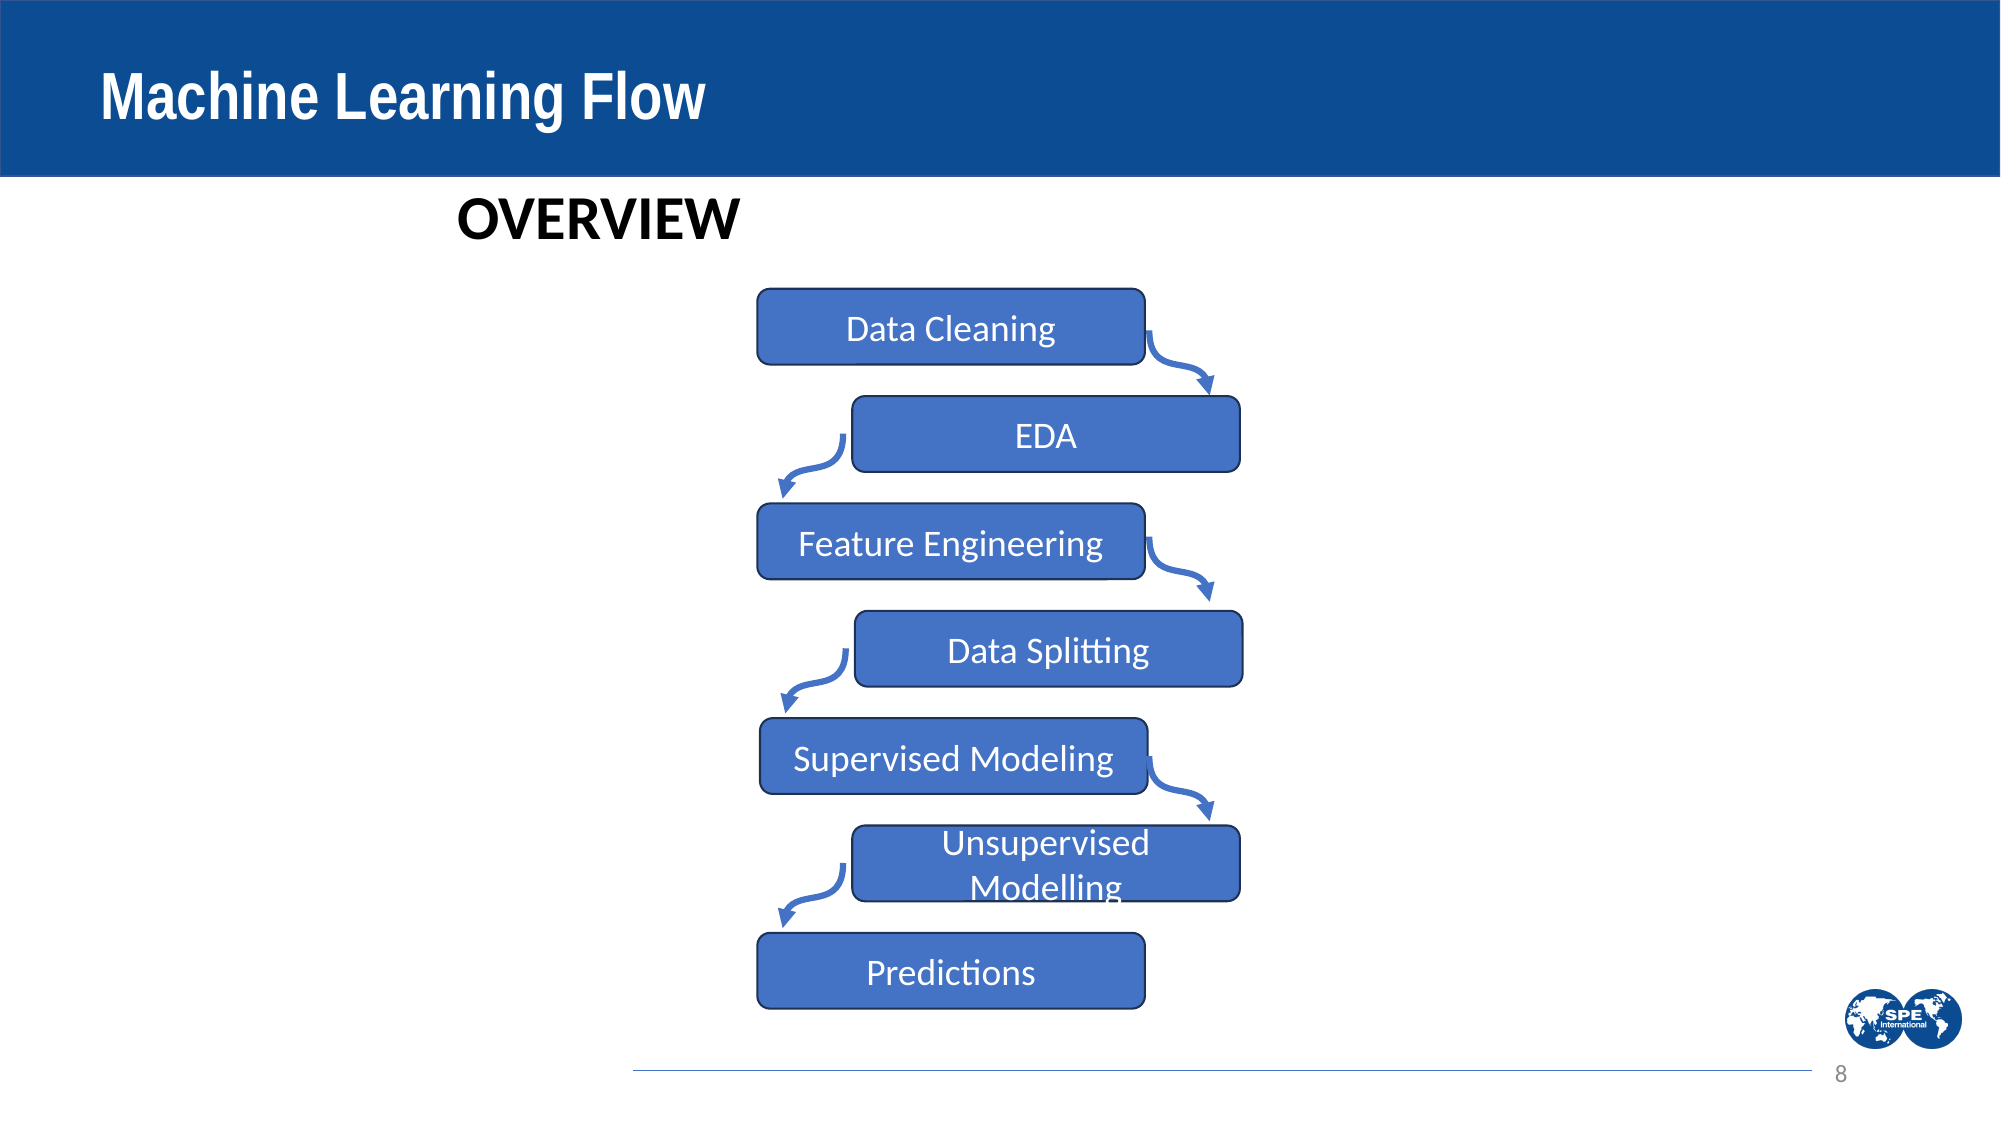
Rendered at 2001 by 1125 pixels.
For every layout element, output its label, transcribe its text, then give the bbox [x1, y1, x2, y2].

text_box Machine Learning Flow [85, 45, 722, 141]
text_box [757, 288, 1243, 1009]
text_box OVERVIEW [442, 170, 1078, 260]
picture [1845, 989, 1962, 1049]
slide_number 8 [1412, 1042, 1863, 1103]
